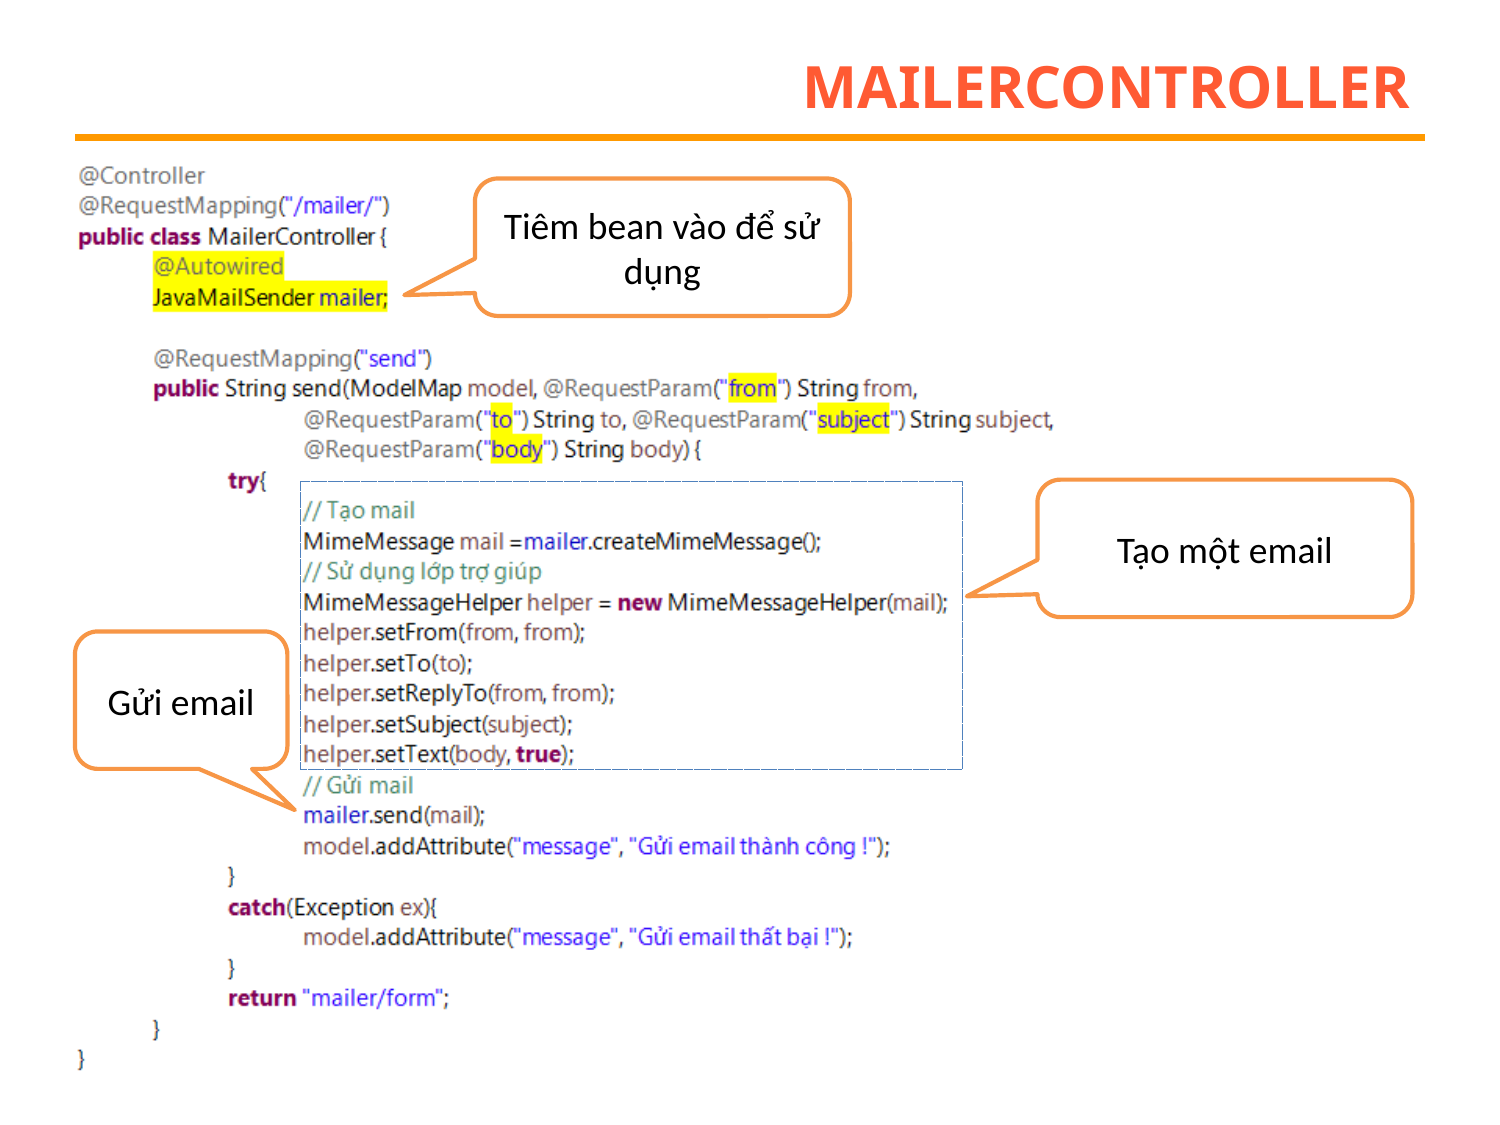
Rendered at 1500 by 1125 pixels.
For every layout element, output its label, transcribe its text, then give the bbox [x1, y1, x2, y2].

picture [74, 159, 1057, 1076]
text_box Tạo một email [1060, 477, 1415, 620]
title MailerController [337, 45, 1425, 125]
